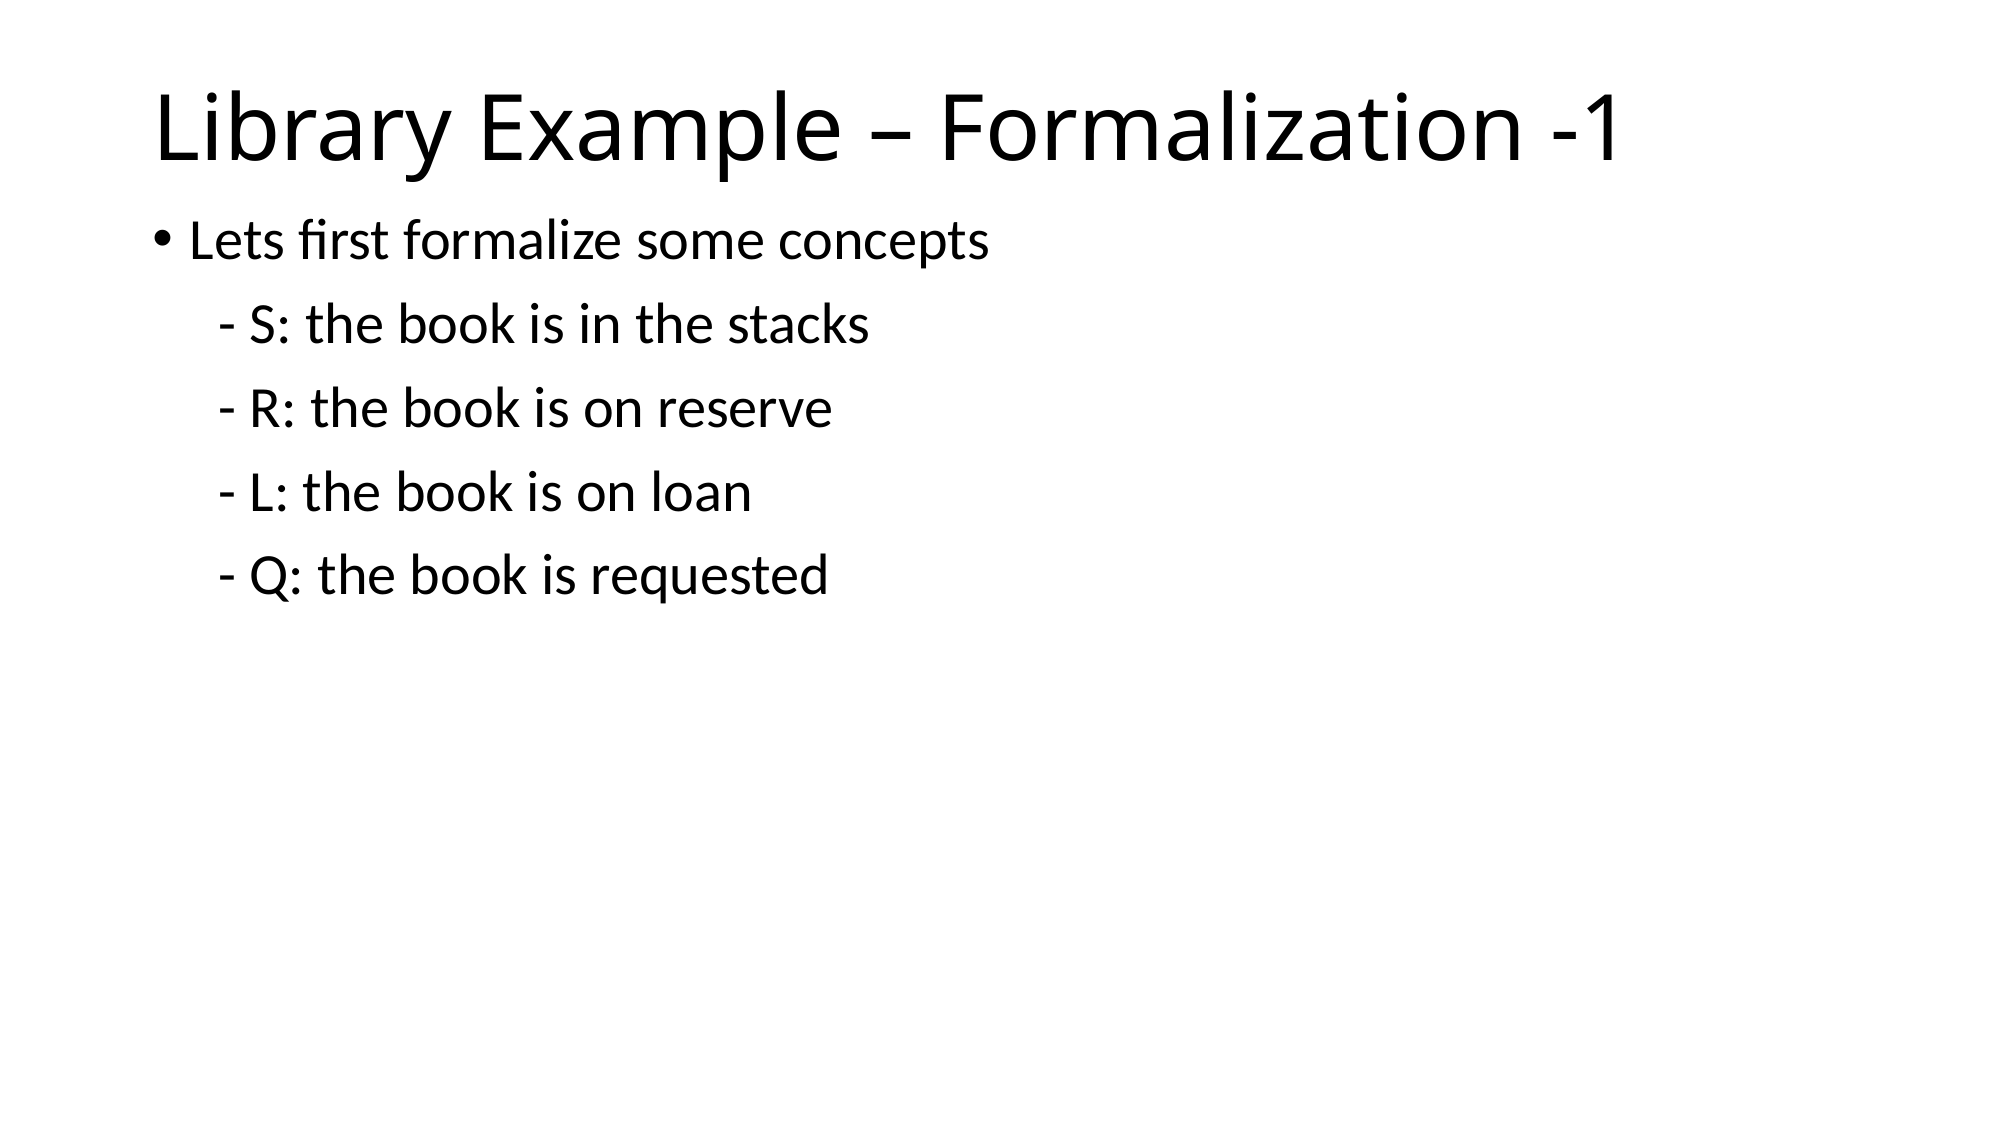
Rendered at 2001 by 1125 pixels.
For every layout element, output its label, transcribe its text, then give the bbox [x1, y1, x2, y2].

title Library Example – Formalization -1 [137, 59, 1863, 201]
list Lets first formalize some concepts - S: the book is in the stacks - R: the book is on reserve - L: the book is on loan - Q: the book is requested [137, 201, 1863, 1014]
